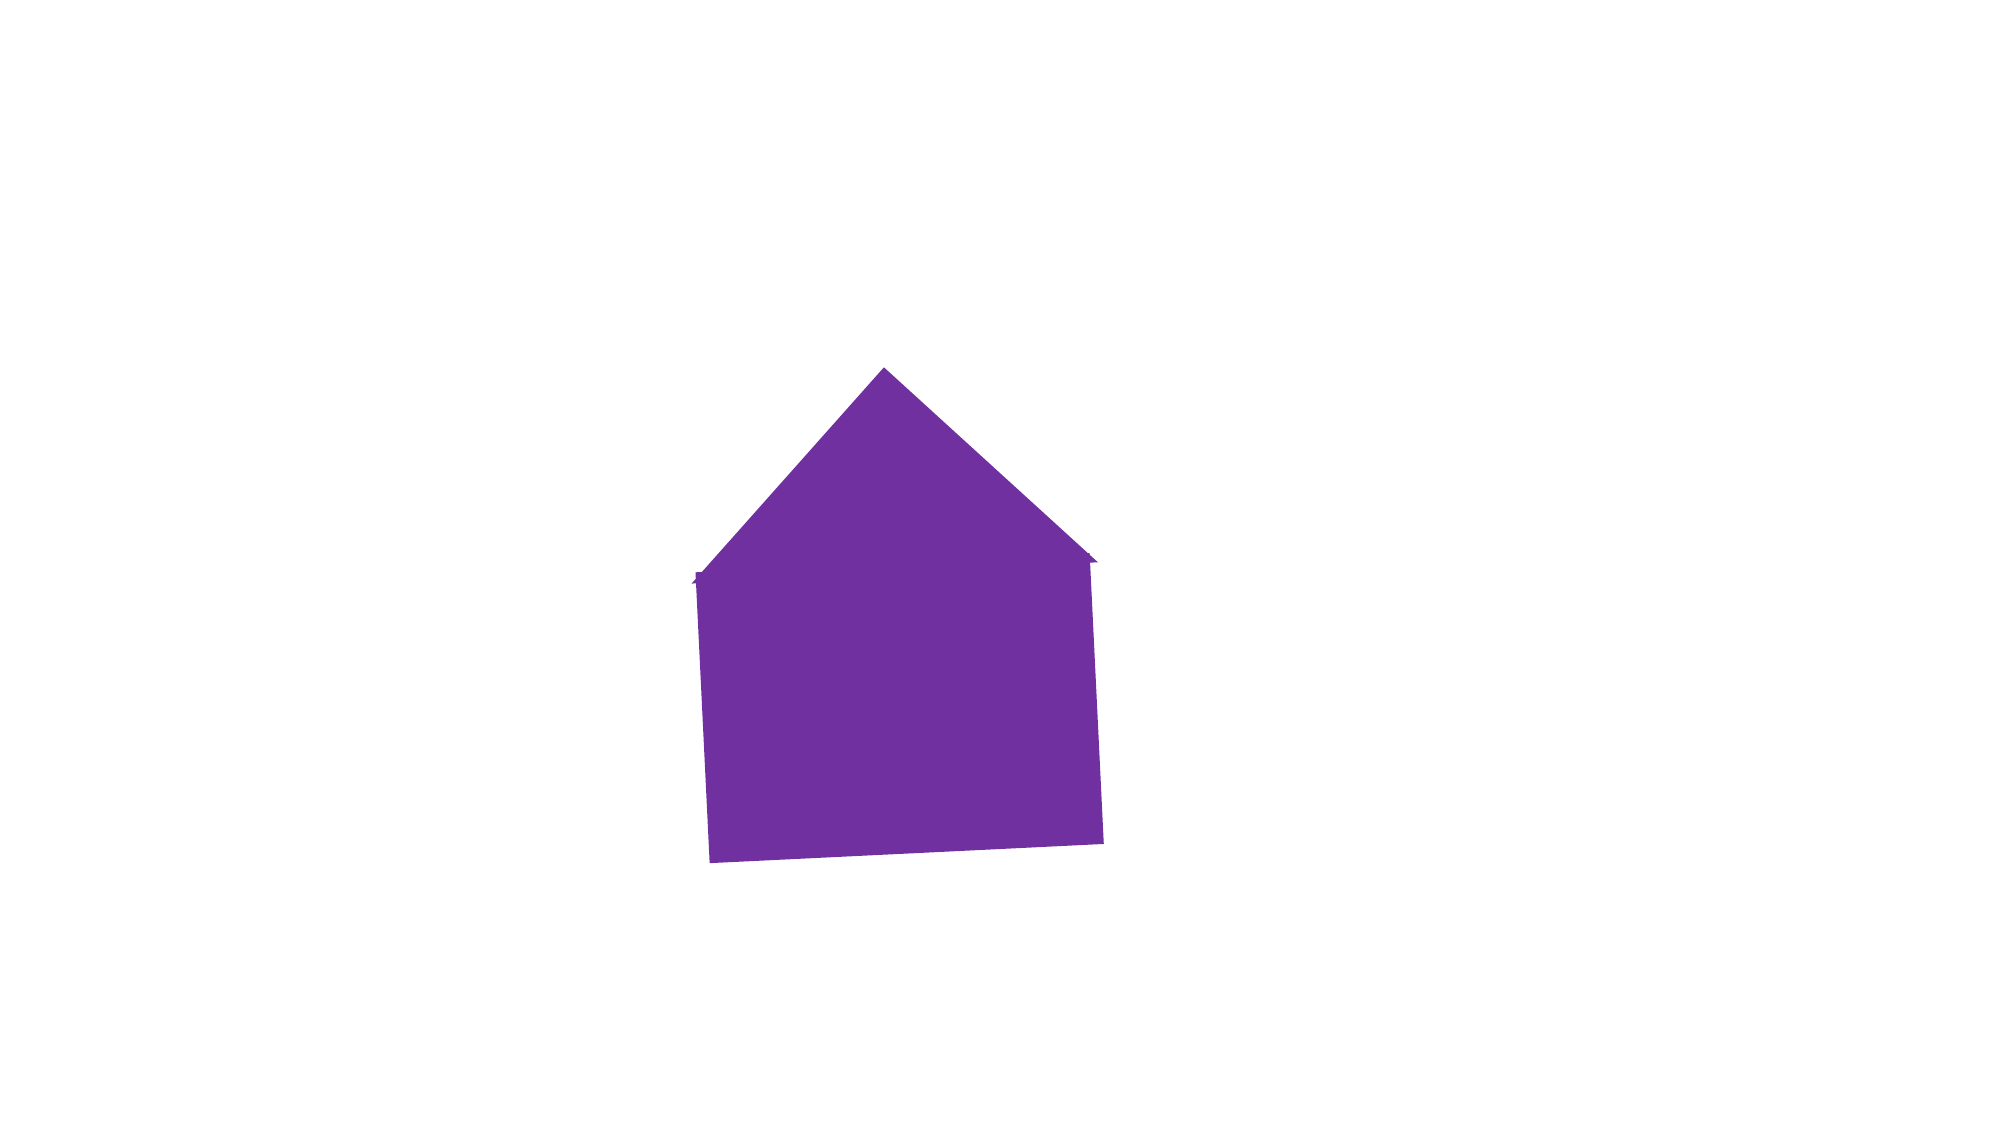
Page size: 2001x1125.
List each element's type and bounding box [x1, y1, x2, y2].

text_box [694, 571, 700, 578]
text_box [695, 564, 1105, 865]
text_box [689, 365, 1101, 585]
